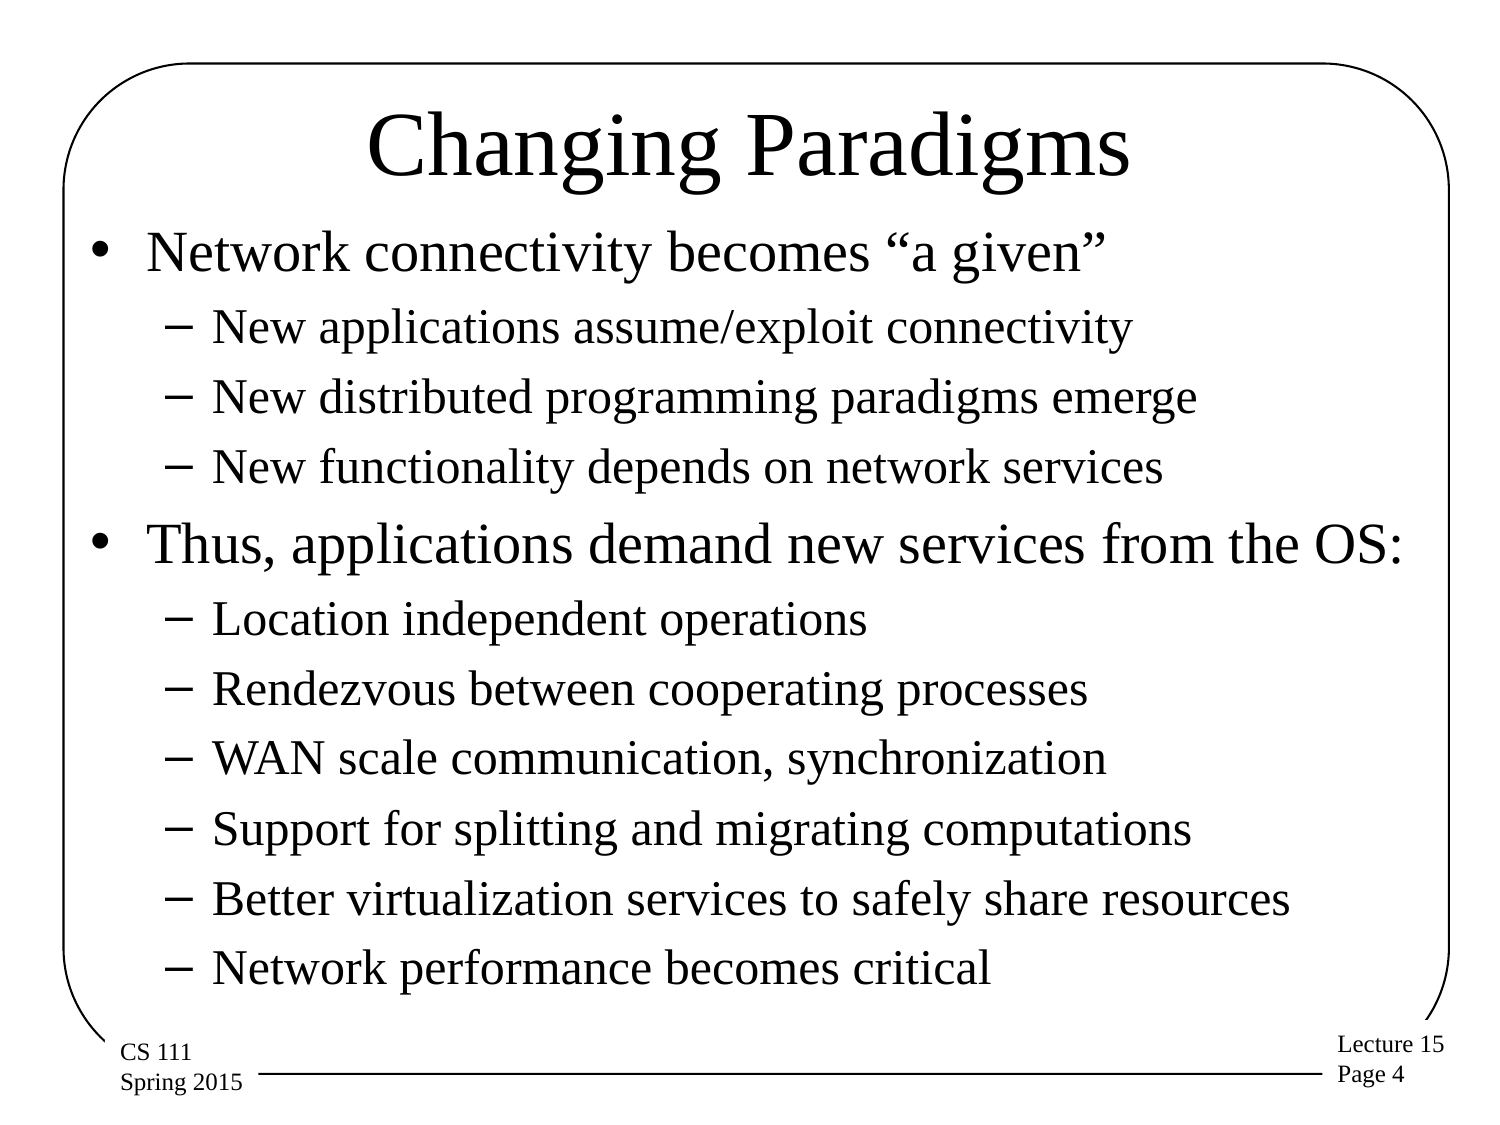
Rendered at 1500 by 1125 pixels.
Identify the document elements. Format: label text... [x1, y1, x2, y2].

list Network connectivity becomes “a given” New applications assume/exploit connectivity New distributed programming paradigms emerge New functionality depends on network services Thus, applications demand new services from the OS: Location independent operations Rendezvous between cooperating processes WAN scale communication, synchronization Support for splitting and migrating computations Better virtualization services to safely share resources Network performance becomes critical [74, 205, 1426, 949]
title Changing Paradigms [74, 44, 1426, 205]
